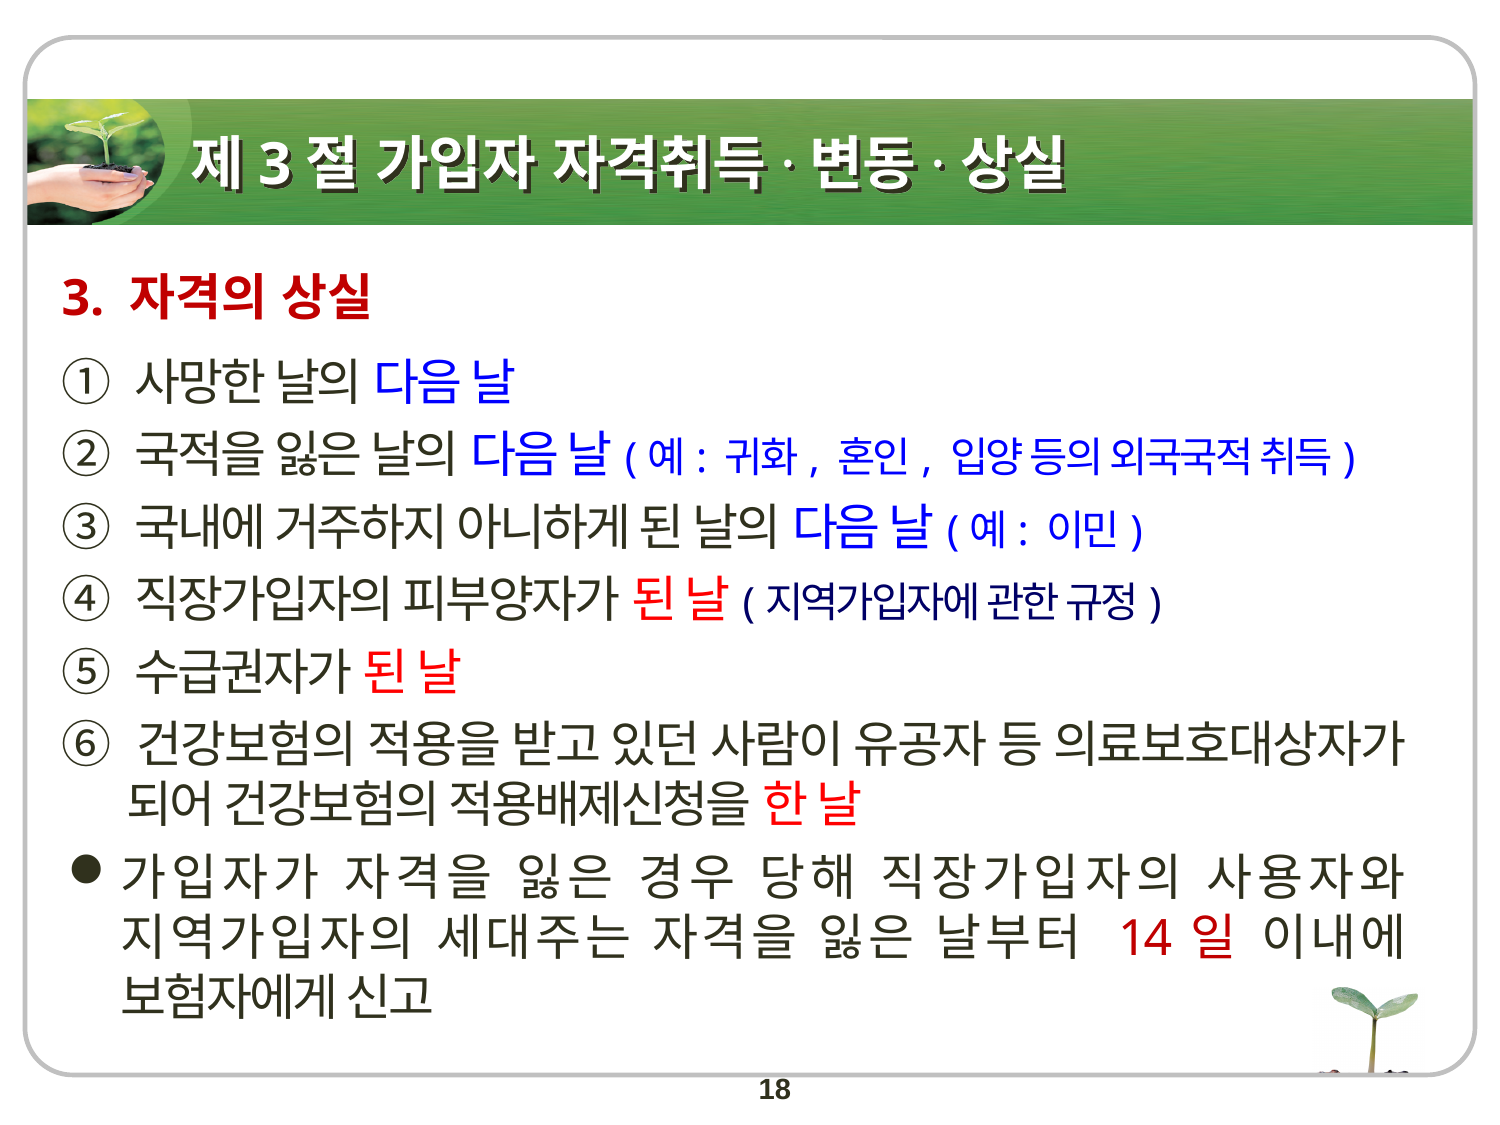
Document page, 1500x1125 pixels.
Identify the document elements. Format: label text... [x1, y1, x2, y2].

title 제3절 가입자 자격취득·변동·상실 [175, 116, 1430, 205]
slide_number 18 [599, 1062, 951, 1103]
picture [28, 99, 1472, 225]
picture [1312, 987, 1425, 1072]
text_box 3. 자격의 상실 ① 사망한 날의 다음 날 ② 국적을 잃은 날의 다음 날(예: 귀화, 혼인, 입양 등의 외국국적 취득) ③ 국내에 거주하지 아니하게 된 날의 다음 날(예: 이민) ④ 직장가입자의 피부양자가 된 날(지역가입자에 관한 규정) ⑤ 수급권자가 된 날 ⑥ 건강보험의 적용을 받고 있던 사람이 유공자 등 의료보호대상자가 되어 건강보험의 적용배제신청을 한 날 가입자가 자격을 잃은 경우 당해 직장가입자의 사용자와 지역가입자의 세대주는 자격을 잃은 날부터 14일 이내에 보험자에게 신고 [46, 257, 1418, 1033]
